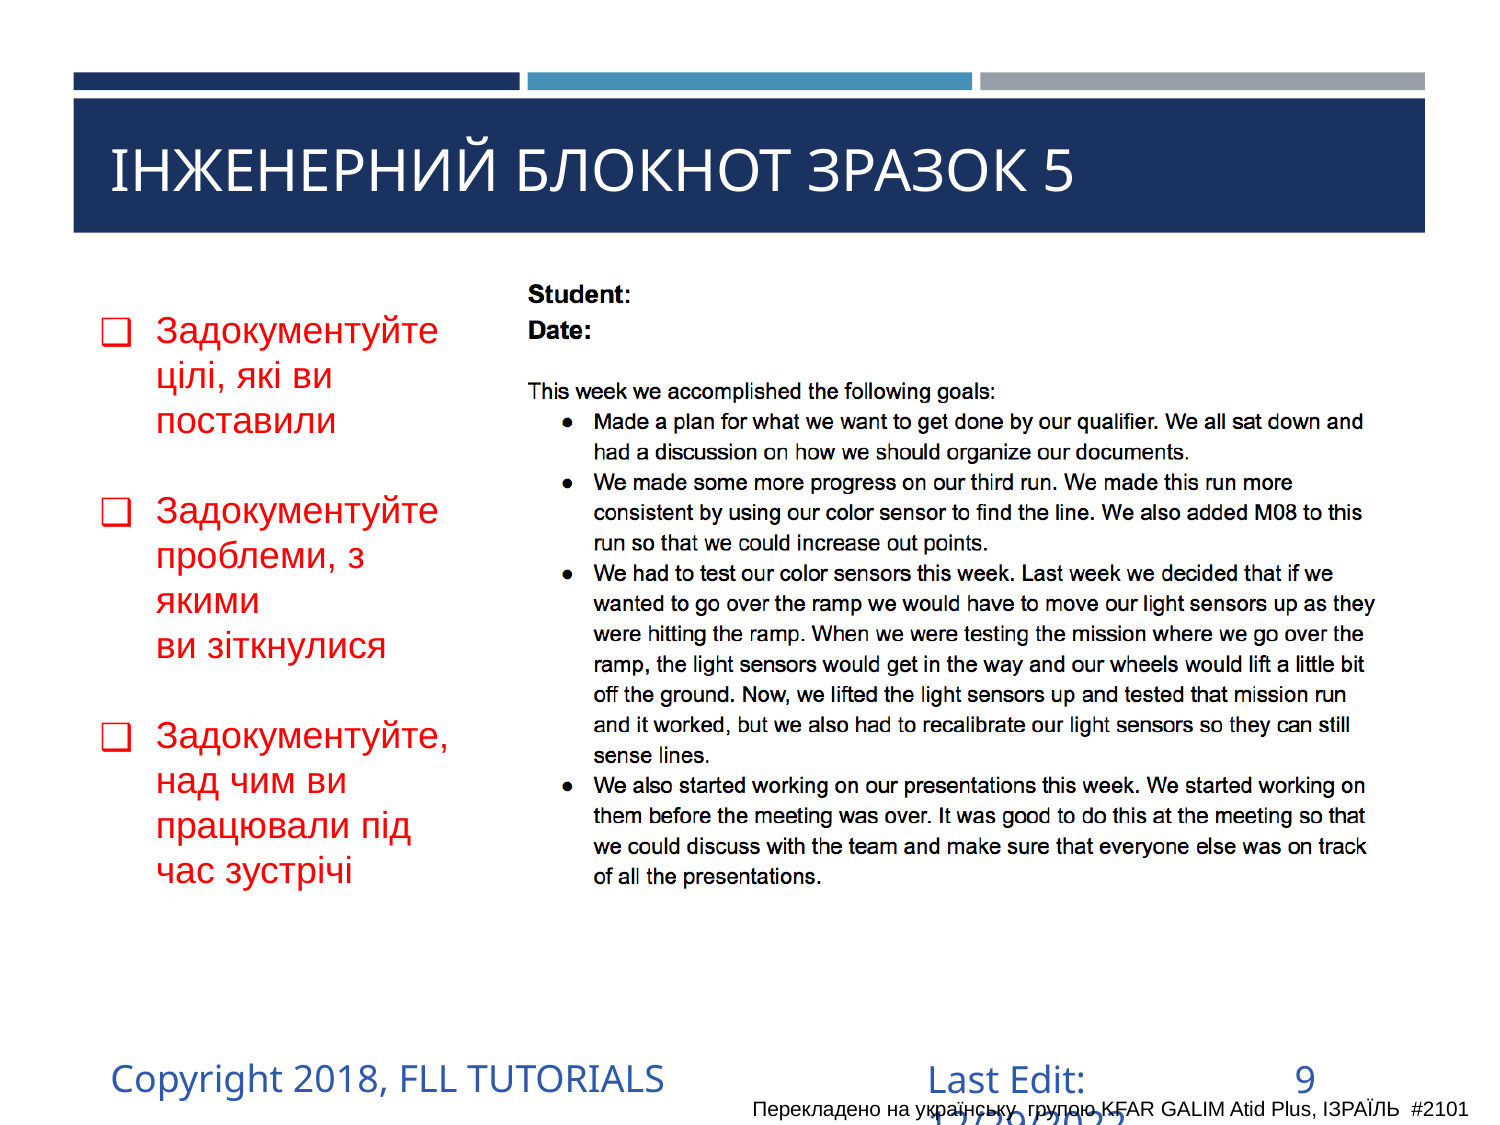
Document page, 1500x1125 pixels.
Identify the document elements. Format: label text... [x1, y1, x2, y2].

footer Copyright 2018, FLL TUTORIALS [95, 1047, 895, 1108]
text_box Задокументуйте цілі, які ви поставили Задокументуйте проблеми, з якими ви зіткнулися Задокументуйте, над чим ви працювали під час зустрічі [84, 298, 471, 899]
slide_number 9 [1279, 1048, 1406, 1088]
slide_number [911, 1048, 1262, 1088]
title ІНЖЕНЕРНИЙ БЛОКНОТ ЗРАЗОК 5 [95, 112, 1406, 211]
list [512, 244, 1426, 914]
text_box Перекладено на українську групою KFAR GALIM Atid Plus, ІЗРАЇЛЬ #2101 [737, 1088, 1500, 1125]
